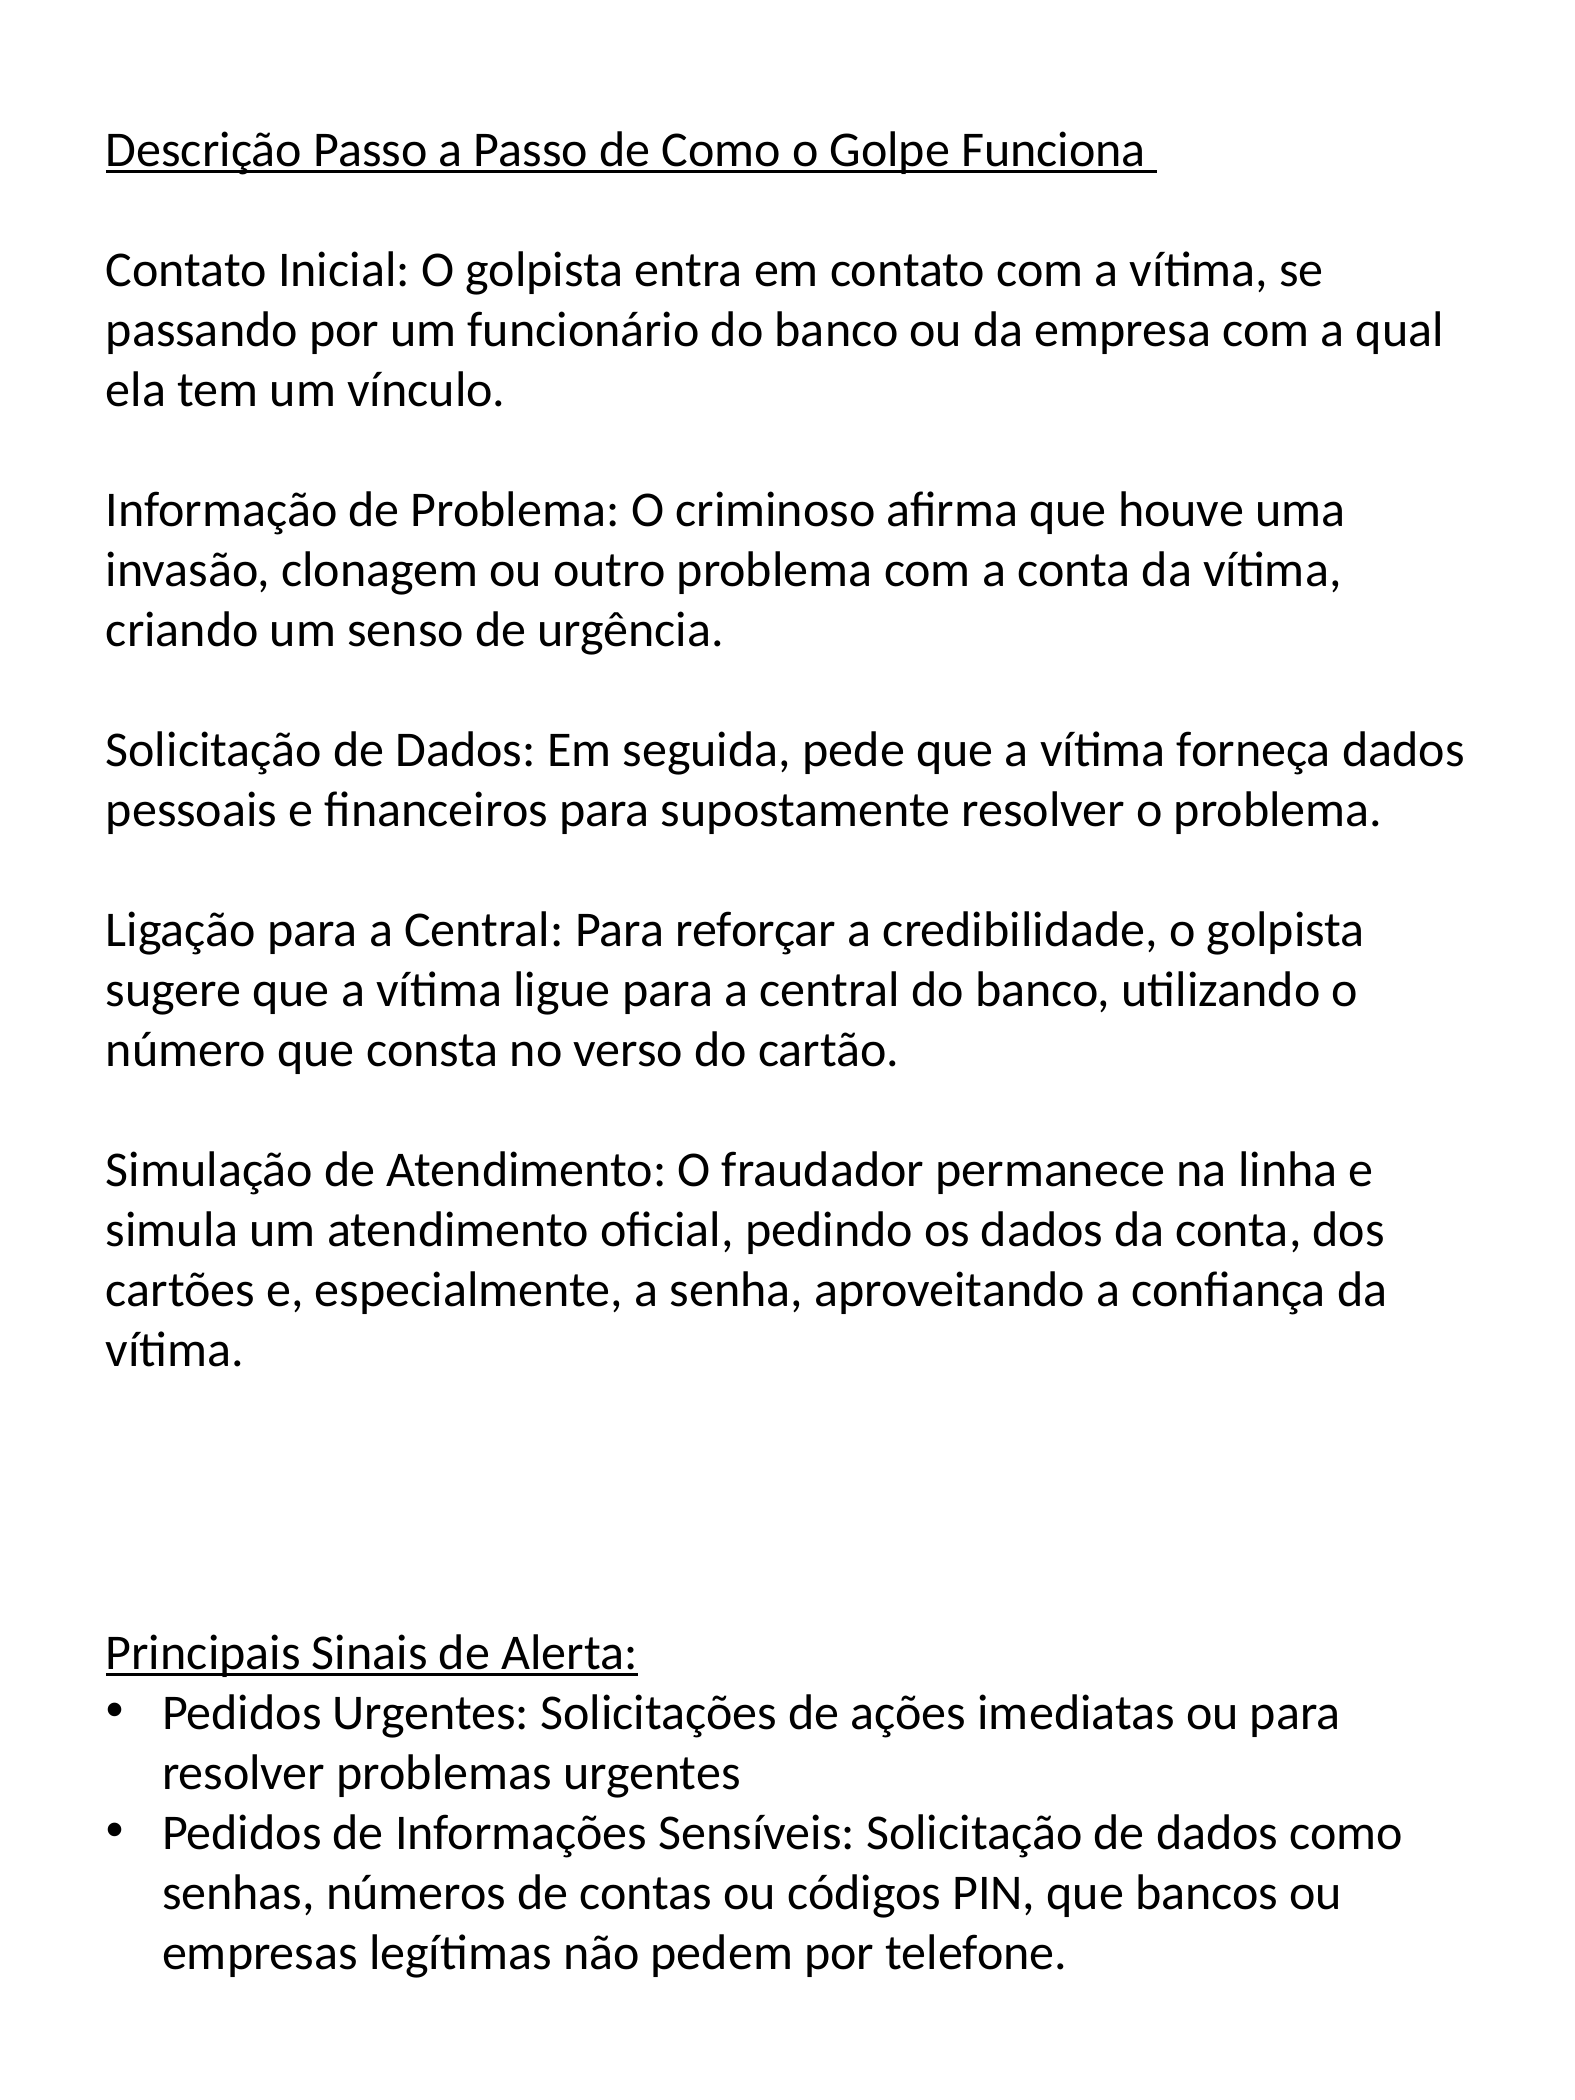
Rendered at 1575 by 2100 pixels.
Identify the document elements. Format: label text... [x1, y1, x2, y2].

text_box Descrição Passo a Passo de Como o Golpe Funciona Contato Inicial: O golpista entra em contato com a vítima, se passando por um funcionário do banco ou da empresa com a qual ela tem um vínculo. Informação de Problema: O criminoso afirma que houve uma invasão, clonagem ou outro problema com a conta da vítima, criando um senso de urgência. Solicitação de Dados: Em seguida, pede que a vítima forneça dados pessoais e financeiros para supostamente resolver o problema. Ligação para a Central: Para reforçar a credibilidade, o golpista sugere que a vítima ligue para a central do banco, utilizando o número que consta no verso do cartão. Simulação de Atendimento: O fraudador permanece na linha e simula um atendimento oficial, pedindo os dados da conta, dos cartões e, especialmente, a senha, aproveitando a confiança da vítima. [91, 109, 1484, 1384]
text_box Principais Sinais de Alerta: Pedidos Urgentes: Solicitações de ações imediatas ou para resolver problemas urgentes Pedidos de Informações Sensíveis: Solicitação de dados como senhas, números de contas ou códigos PIN, que bancos ou empresas legítimas não pedem por telefone. [91, 1611, 1484, 1987]
